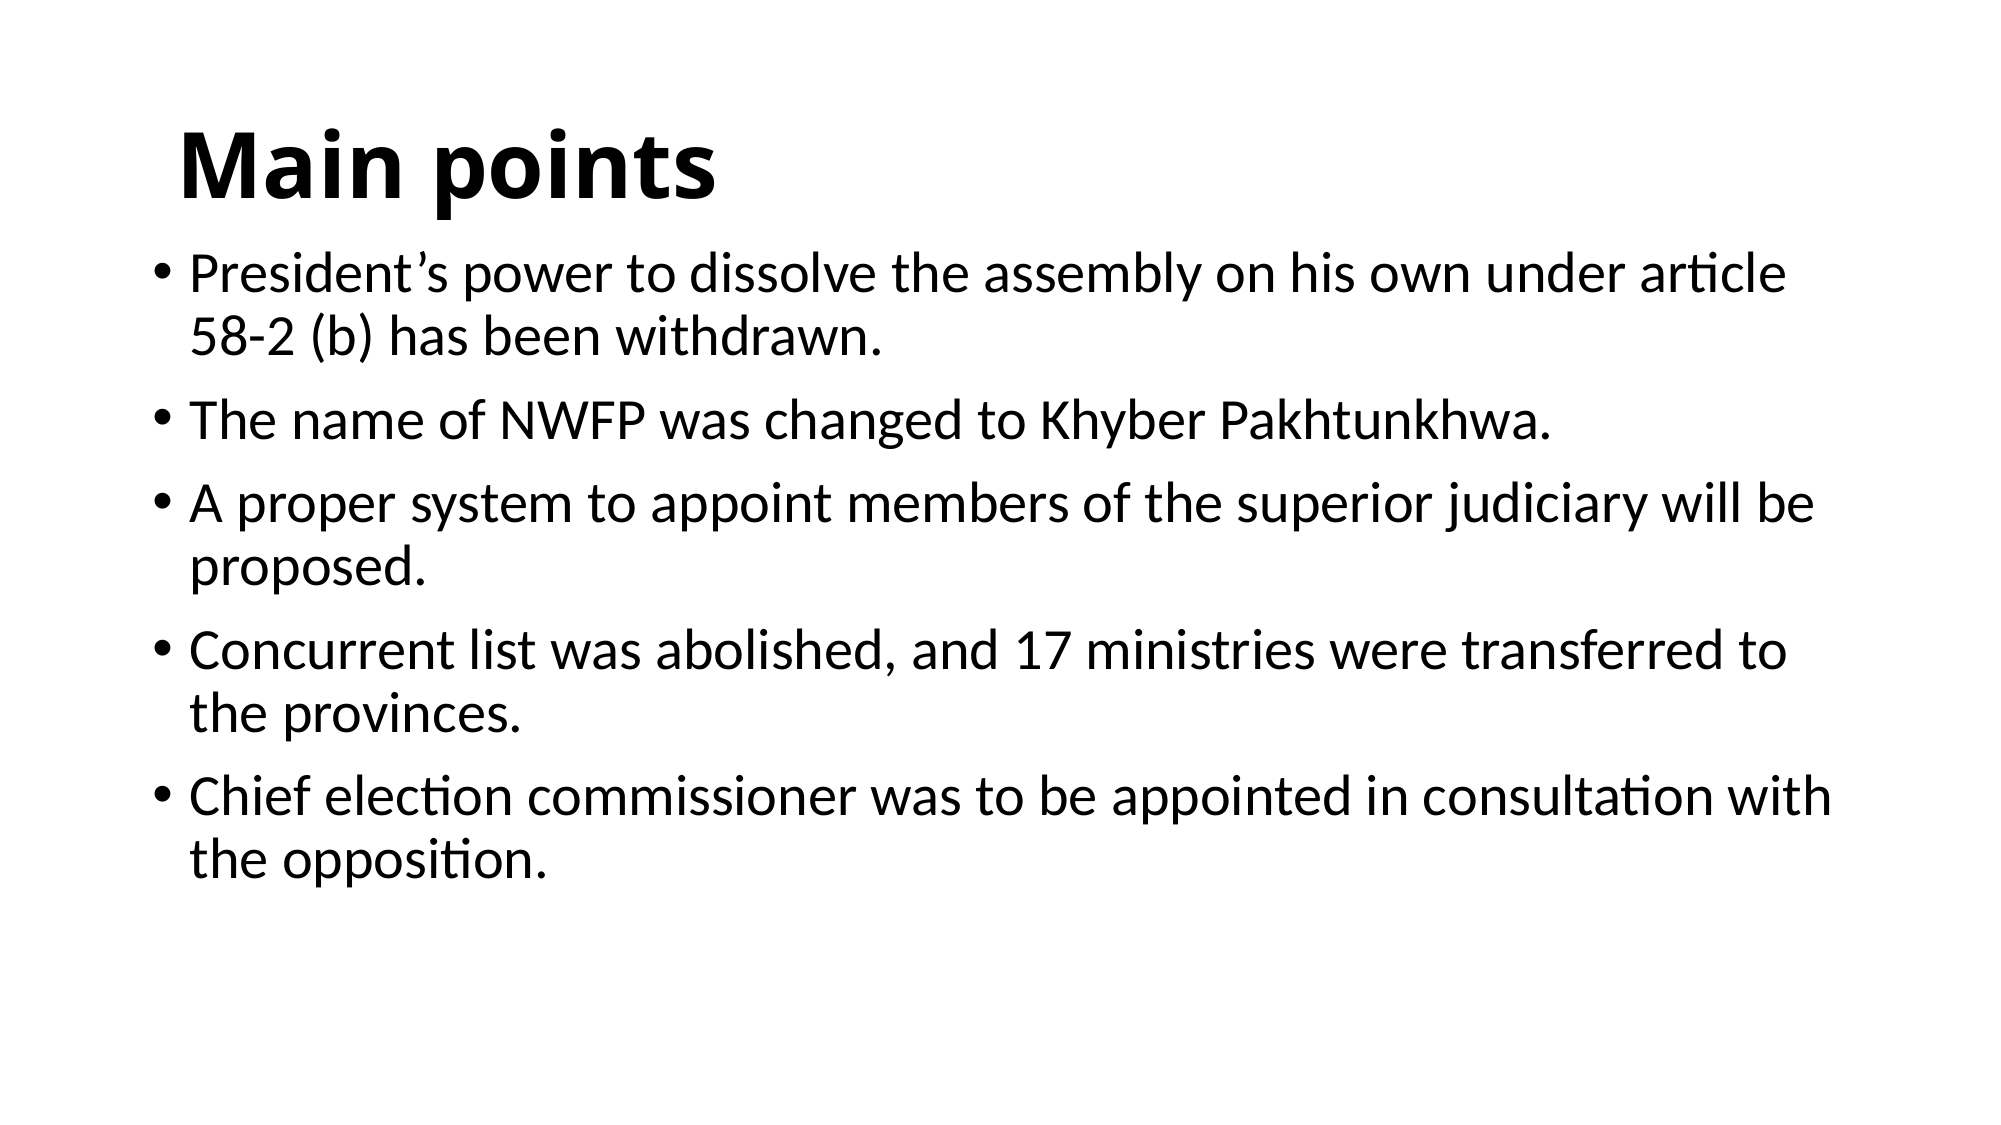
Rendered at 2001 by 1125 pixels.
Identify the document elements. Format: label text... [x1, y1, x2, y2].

title Main points [137, 59, 1863, 234]
list President’s power to dissolve the assembly on his own under article 58-2 (b) has been withdrawn. The name of NWFP was changed to Khyber Pakhtunkhwa. A proper system to appoint members of the superior judiciary will be proposed. Concurrent list was abolished, and 17 ministries were transferred to the provinces. Chief election commissioner was to be appointed in consultation with the opposition. [137, 234, 1863, 1014]
